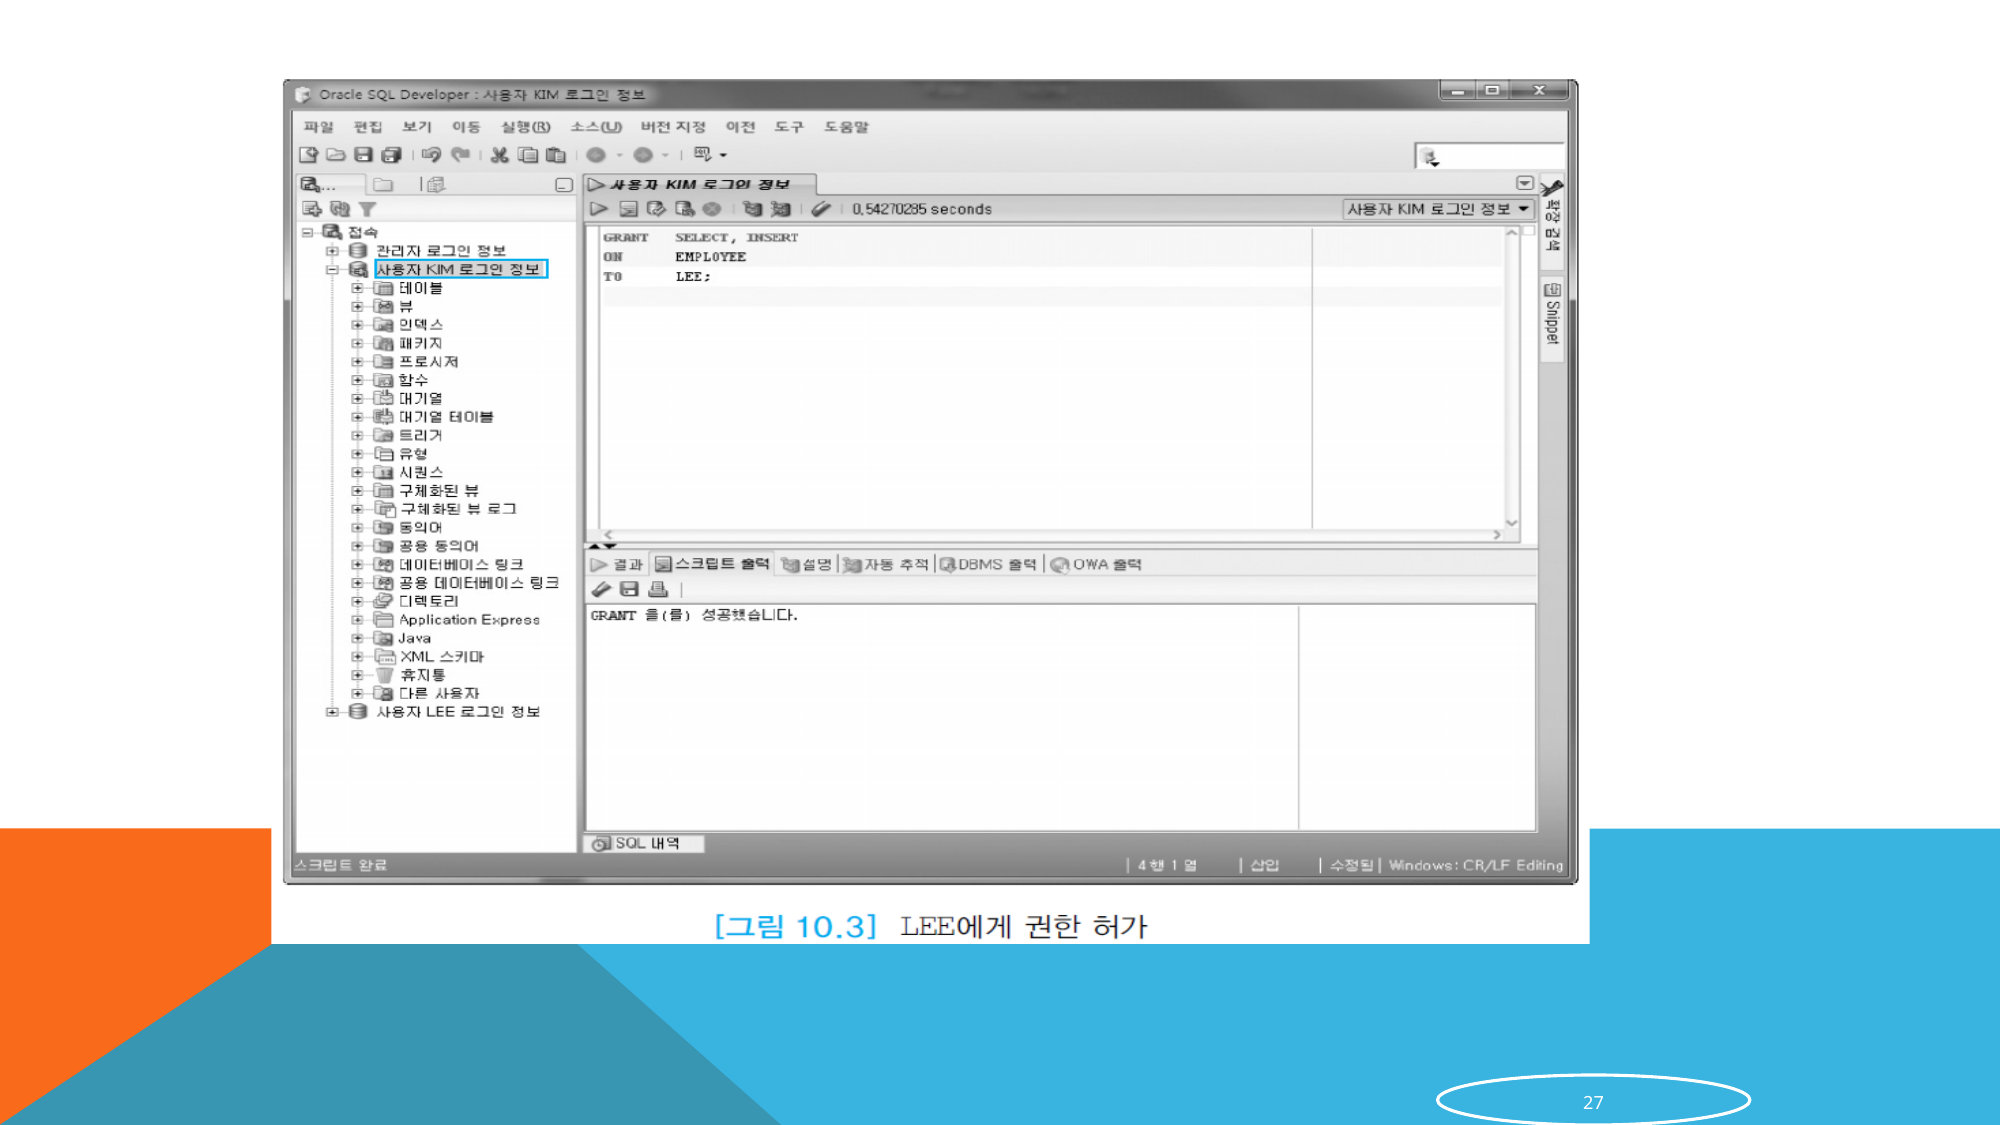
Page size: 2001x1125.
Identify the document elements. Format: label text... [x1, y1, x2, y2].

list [271, 67, 1590, 944]
slide_number 27 [1436, 1073, 1752, 1125]
